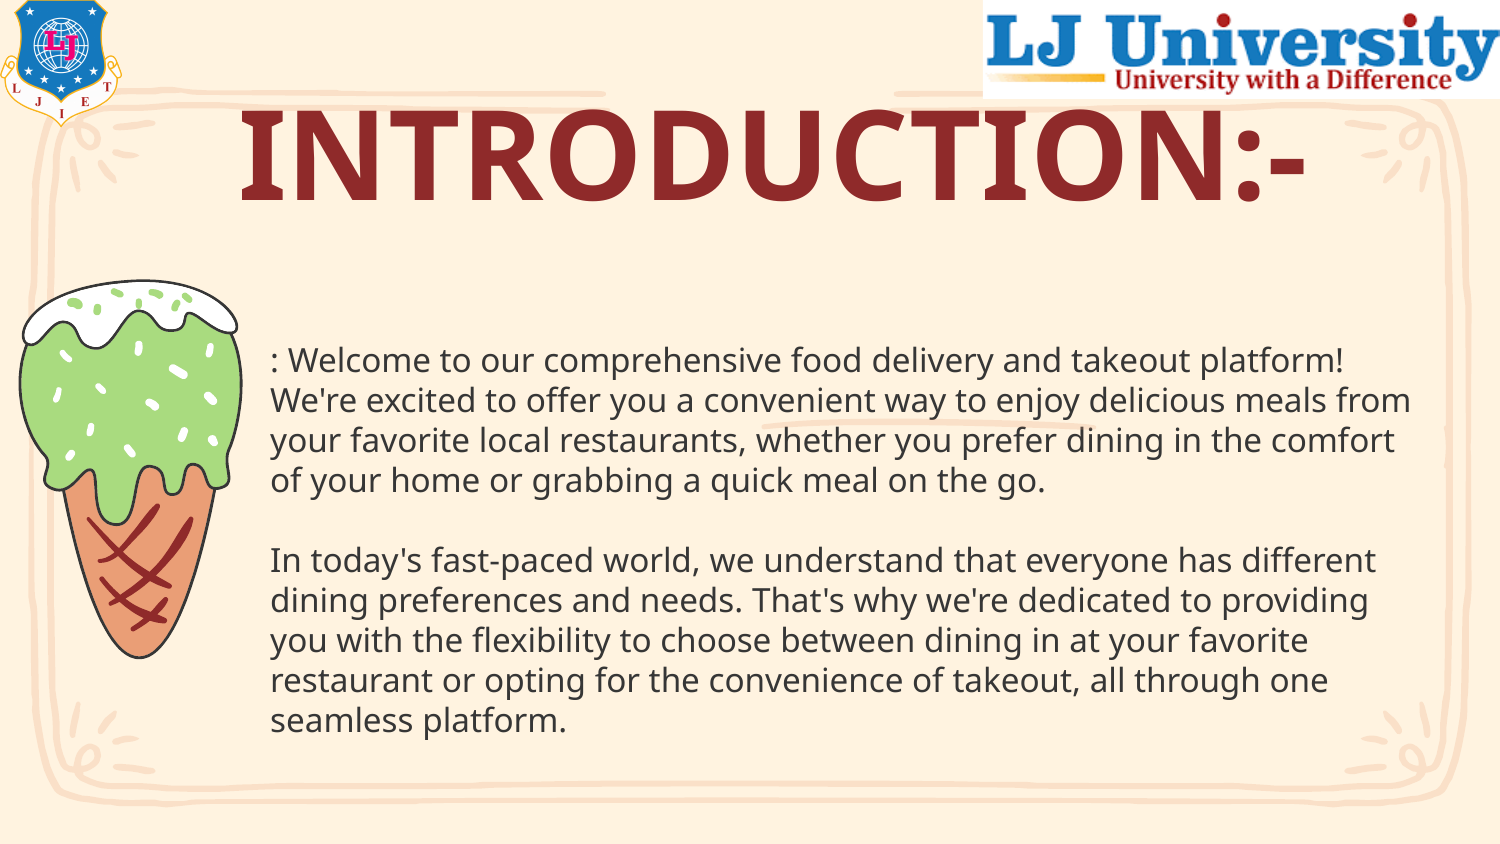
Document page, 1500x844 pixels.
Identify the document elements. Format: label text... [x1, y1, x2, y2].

subtitle : Welcome to our comprehensive food delivery and takeout platform! We're excited to offer you a convenient way to enjoy delicious meals from your favorite local restaurants, whether you prefer dining in the comfort of your home or grabbing a quick meal on the go. In today's fast-paced world, we understand that everyone has different dining preferences and needs. That's why we're dedicated to providing you with the flexibility to choose between dining in at your favorite restaurant or opting for the convenience of takeout, all through one seamless platform. [255, 315, 1445, 763]
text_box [18, 279, 243, 660]
picture [0, 0, 122, 128]
title INTRODUCTION:- [102, 90, 1445, 211]
picture [982, 0, 1500, 100]
text_box [761, 418, 1097, 430]
